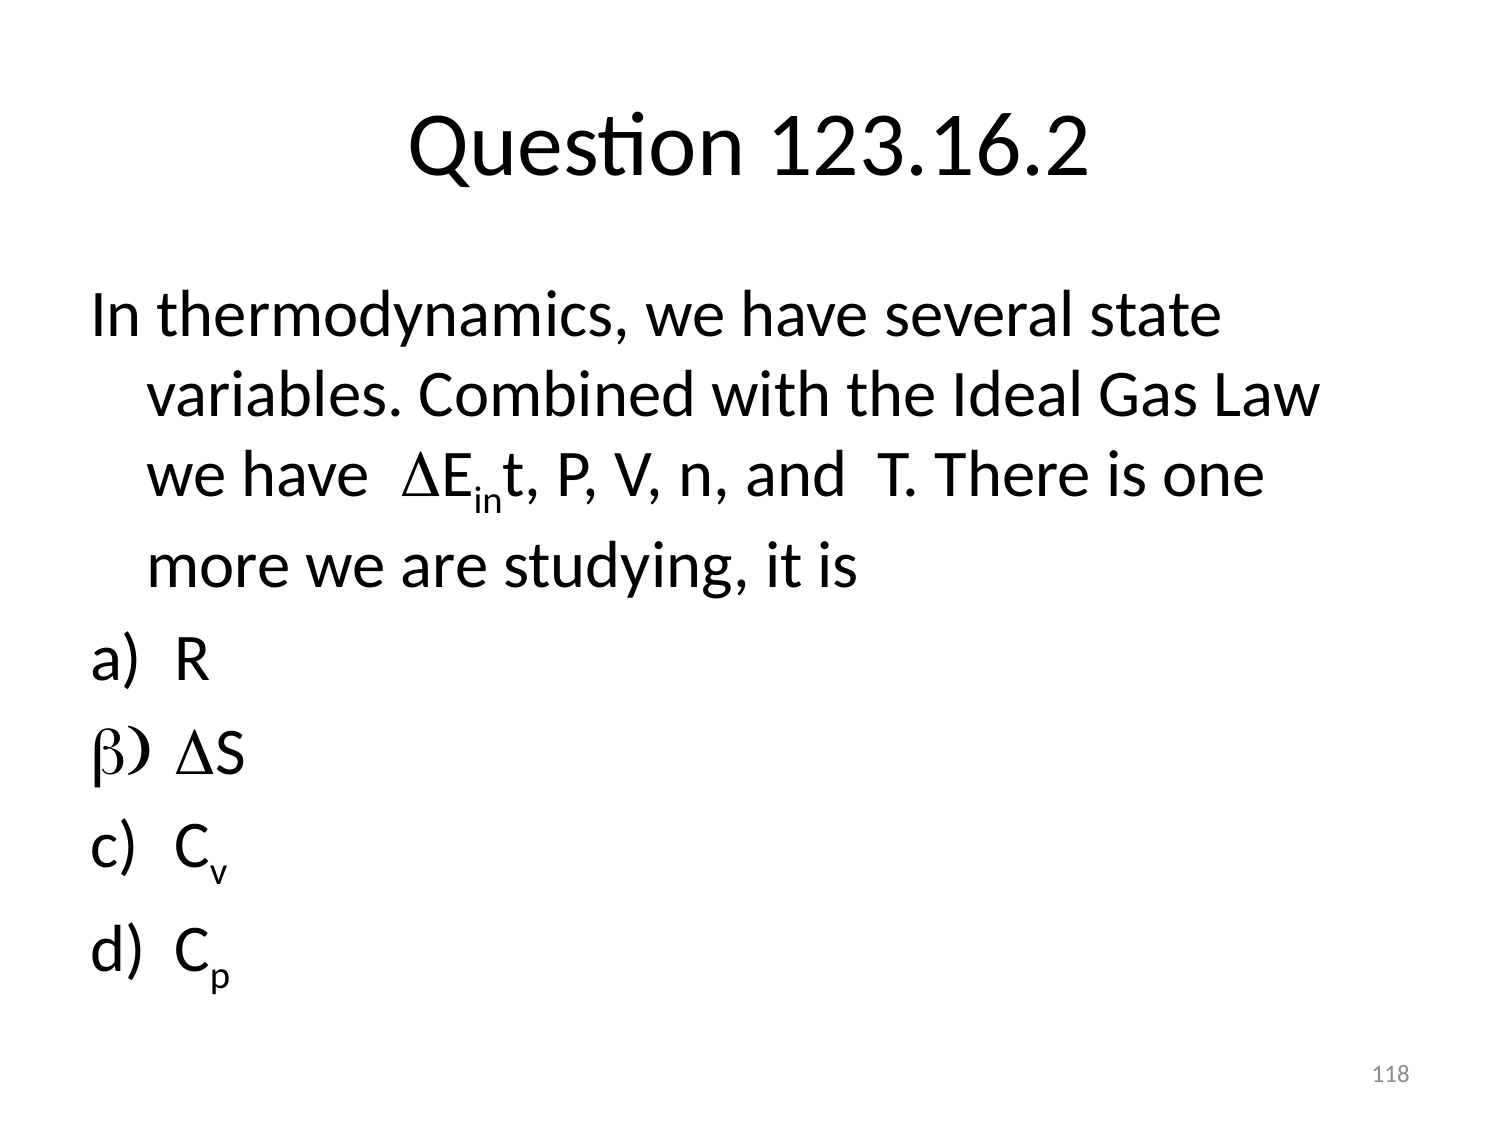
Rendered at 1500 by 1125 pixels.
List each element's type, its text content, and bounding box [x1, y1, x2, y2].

title Question 123.16.2 [75, 45, 1425, 233]
list In thermodynamics, we have several state variables. Combined with the Ideal Gas Law we have Eint, P, V, n, and T. There is one more we are studying, it is R S Cv Cp [75, 262, 1425, 1005]
slide_number 118 [1074, 1042, 1425, 1103]
